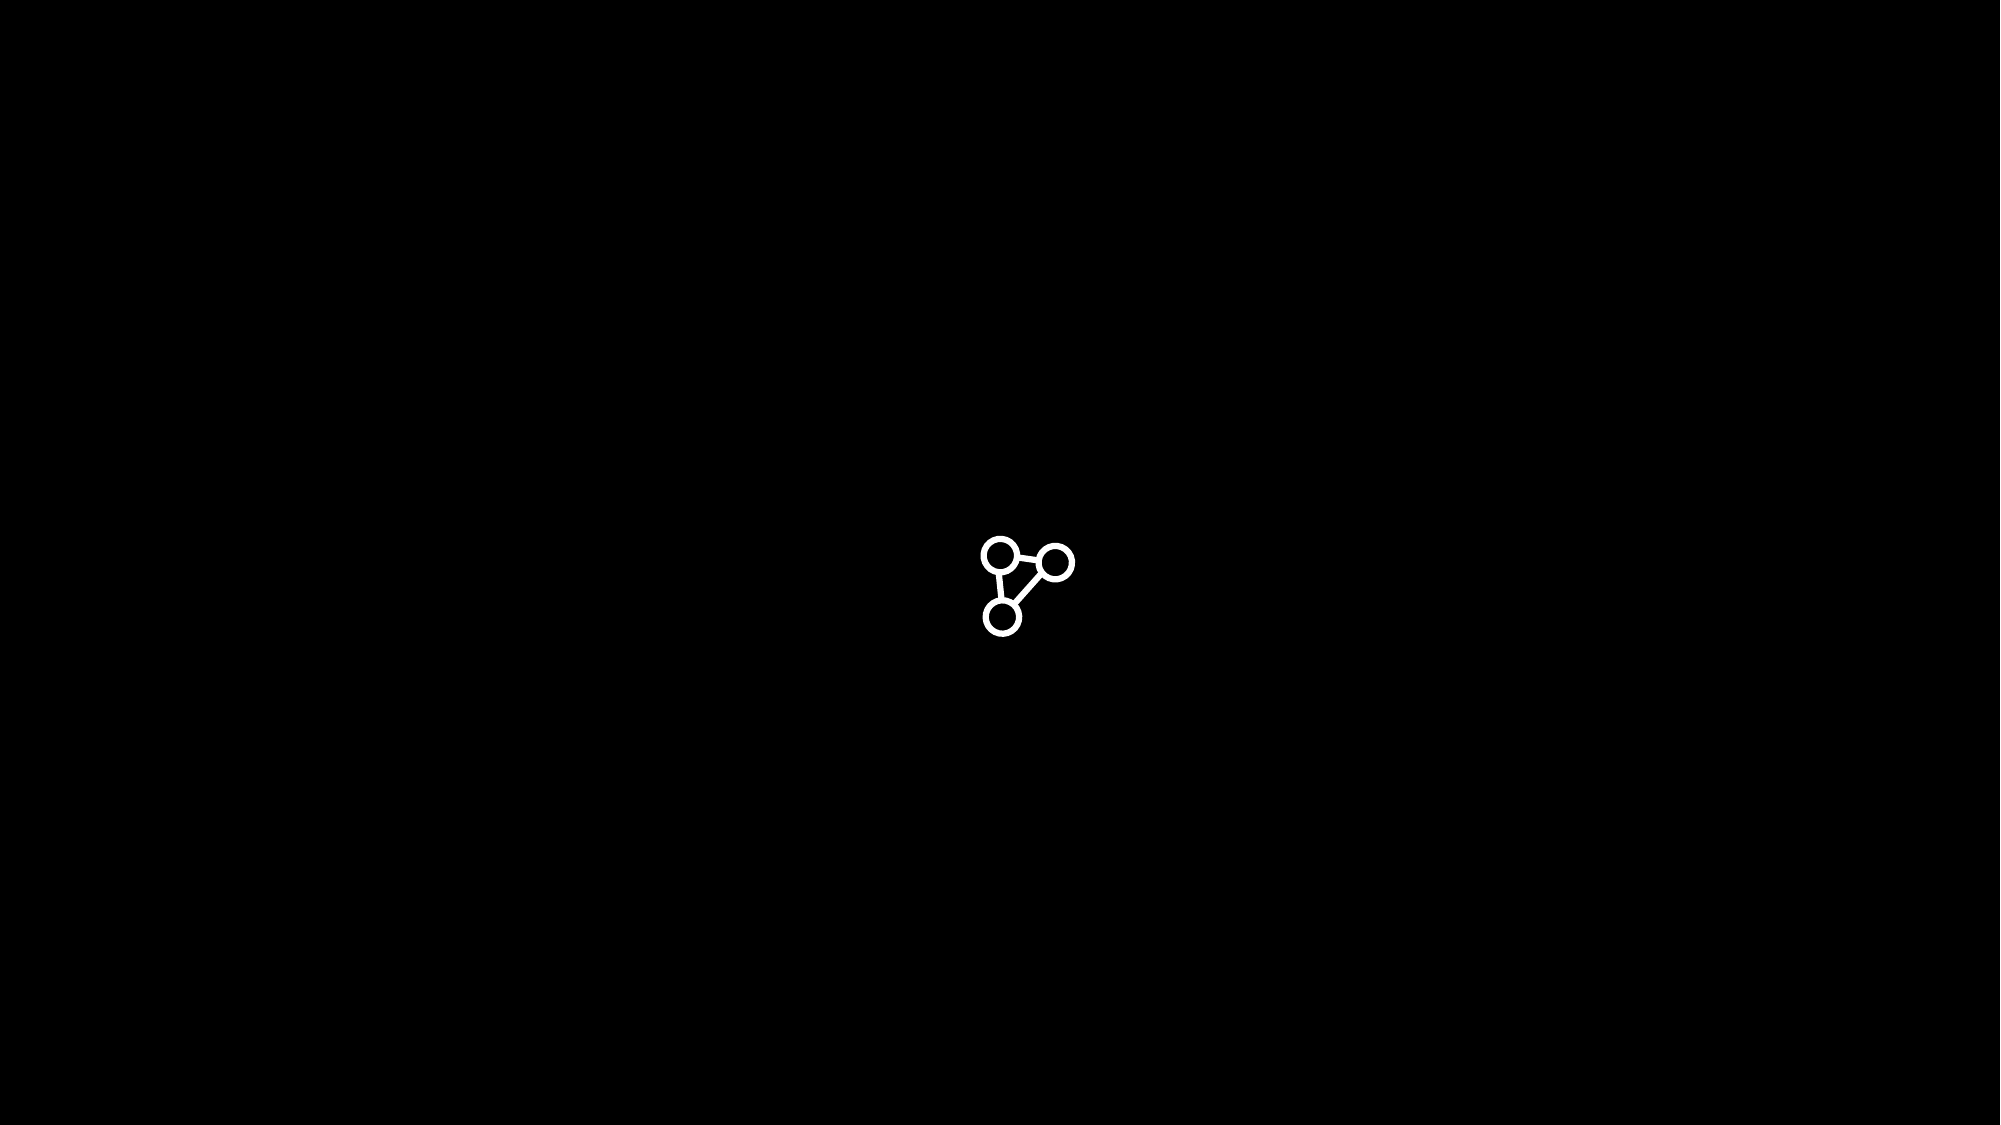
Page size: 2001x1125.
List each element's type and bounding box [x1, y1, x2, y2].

text_box [911, 473, 1089, 651]
